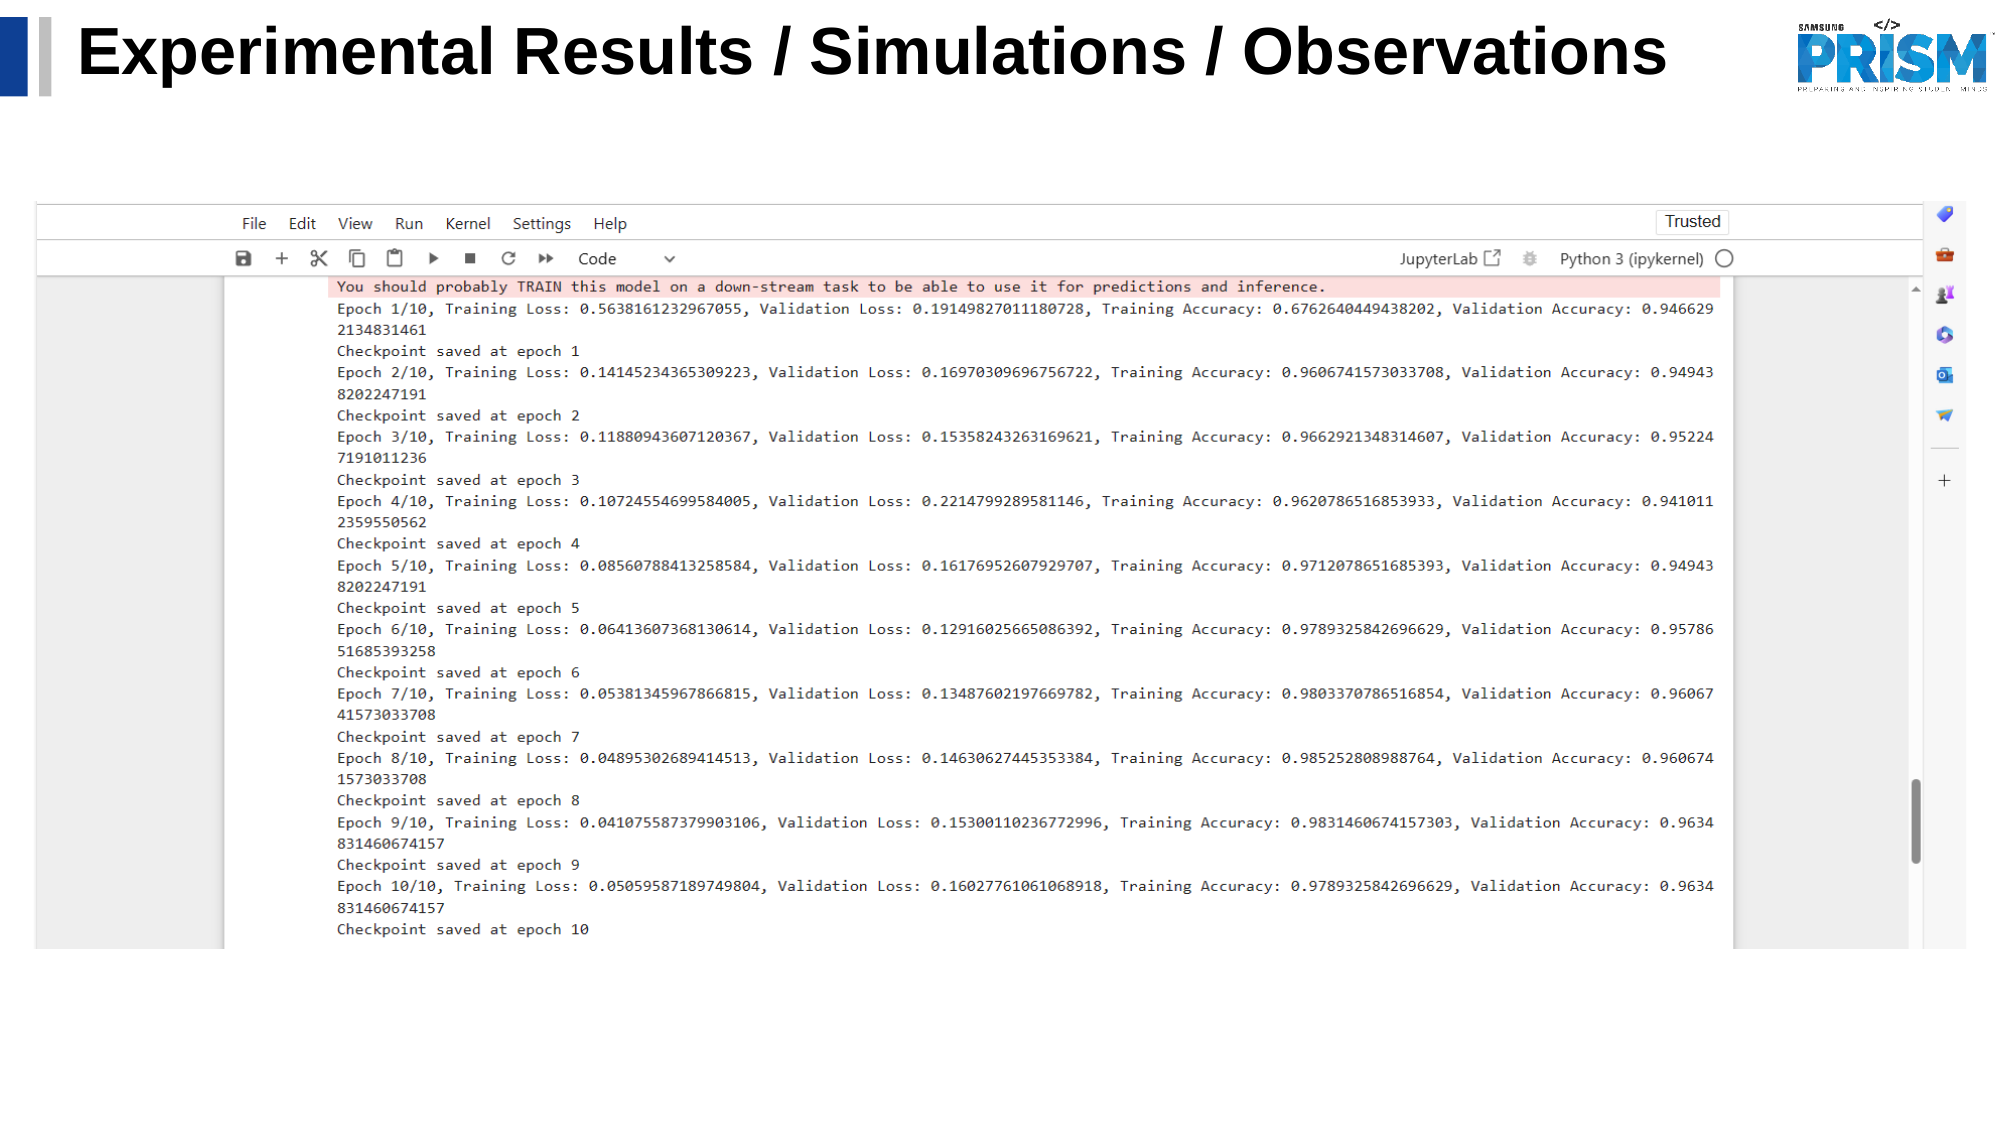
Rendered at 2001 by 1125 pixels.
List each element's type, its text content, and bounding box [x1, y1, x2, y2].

text_box [0, 17, 28, 97]
text_box [39, 17, 52, 97]
picture [1794, 16, 2000, 96]
text_box Experimental Results / Simulations / Observations [62, 0, 1795, 96]
picture [33, 201, 1967, 949]
